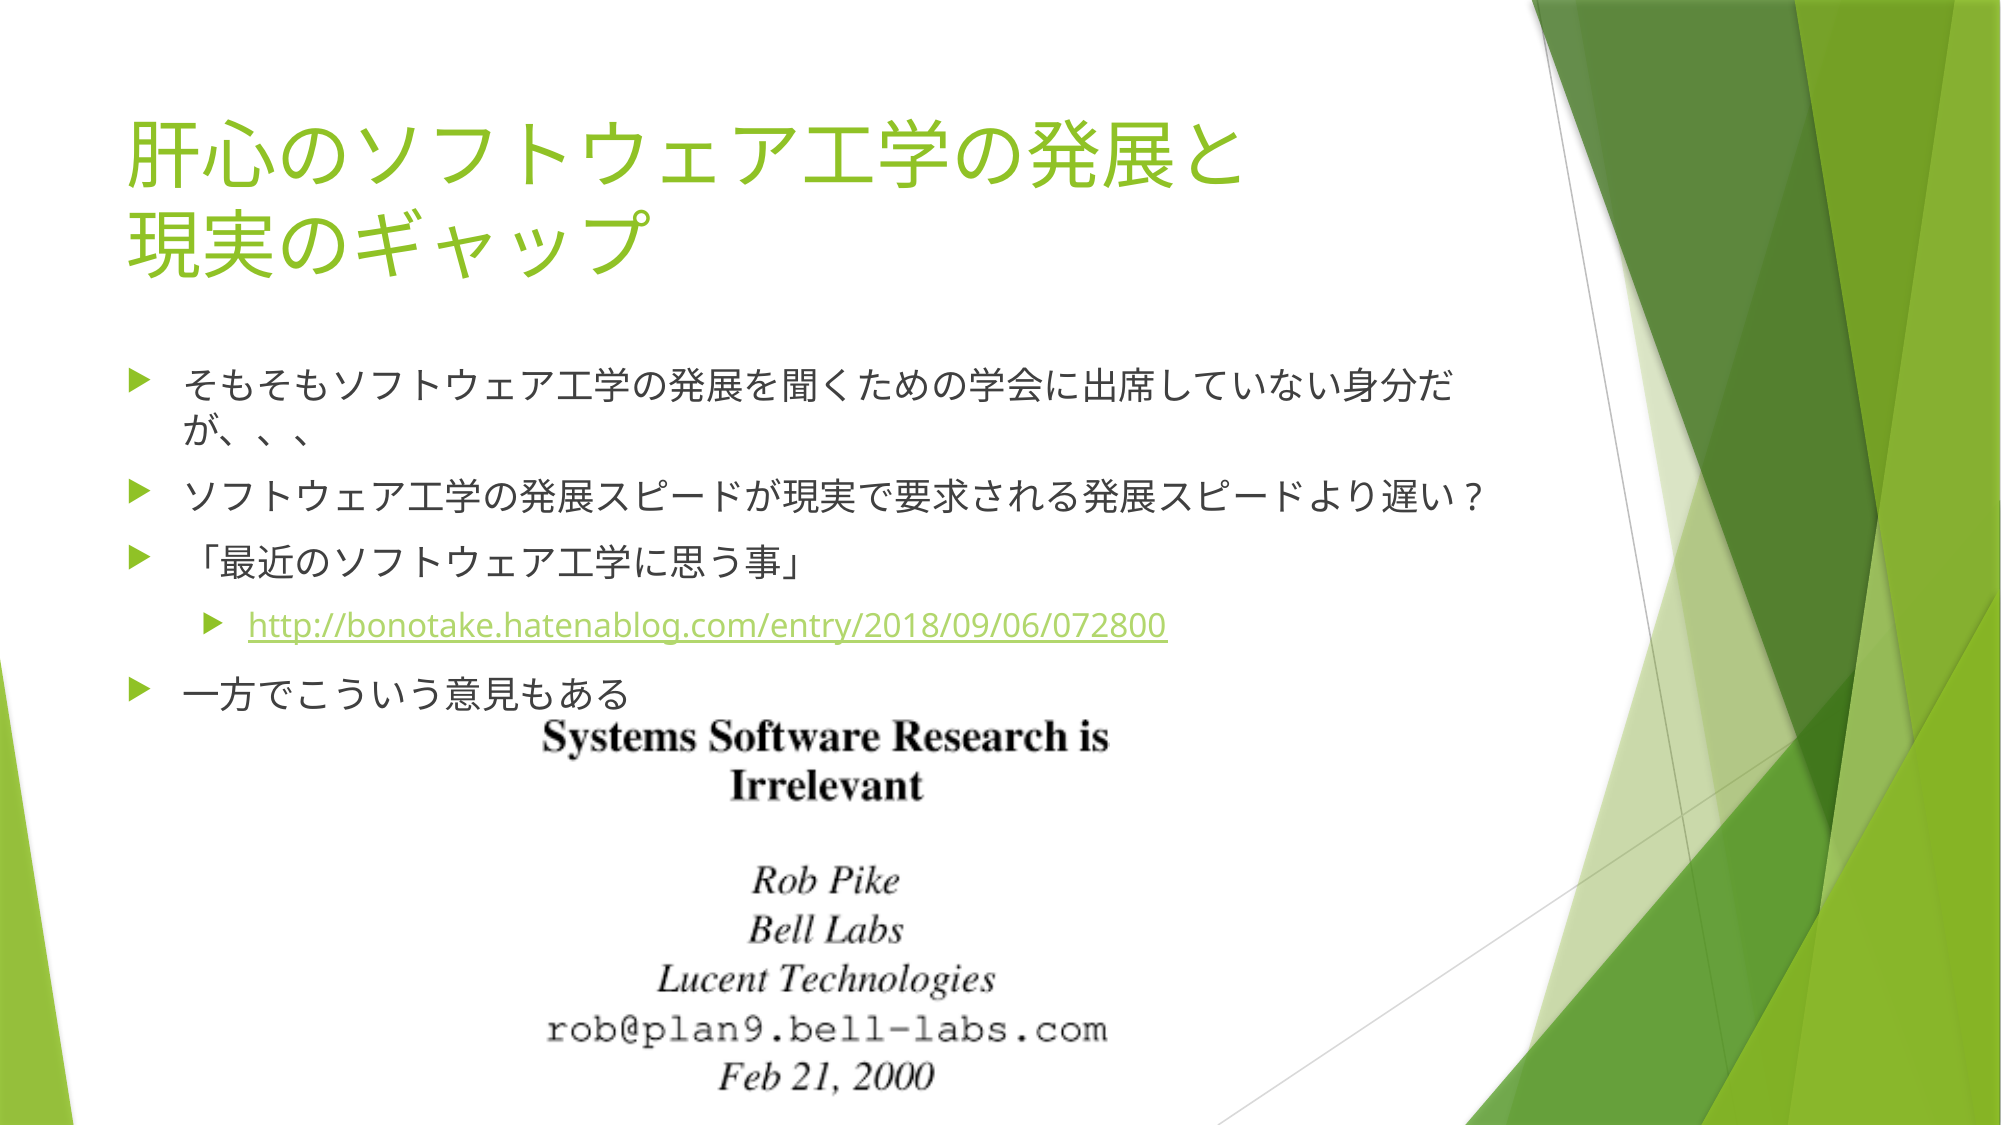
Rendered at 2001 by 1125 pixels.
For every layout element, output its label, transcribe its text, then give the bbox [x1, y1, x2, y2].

list そもそもソフトウェア工学の発展を聞くための学会に出席していない身分だが、、、 ソフトウェア工学の発展スピードが現実で要求される発展スピードより遅い? 「最近のソフトウェア工学に思う事」 http://bonotake.hatenablog.com/entry/2018/09/06/072800 一方でこういう意見もある [111, 354, 1522, 992]
title 肝心のソフトウェア工学の発展と 現実のギャップ [111, 99, 1522, 317]
picture [540, 718, 1111, 1105]
